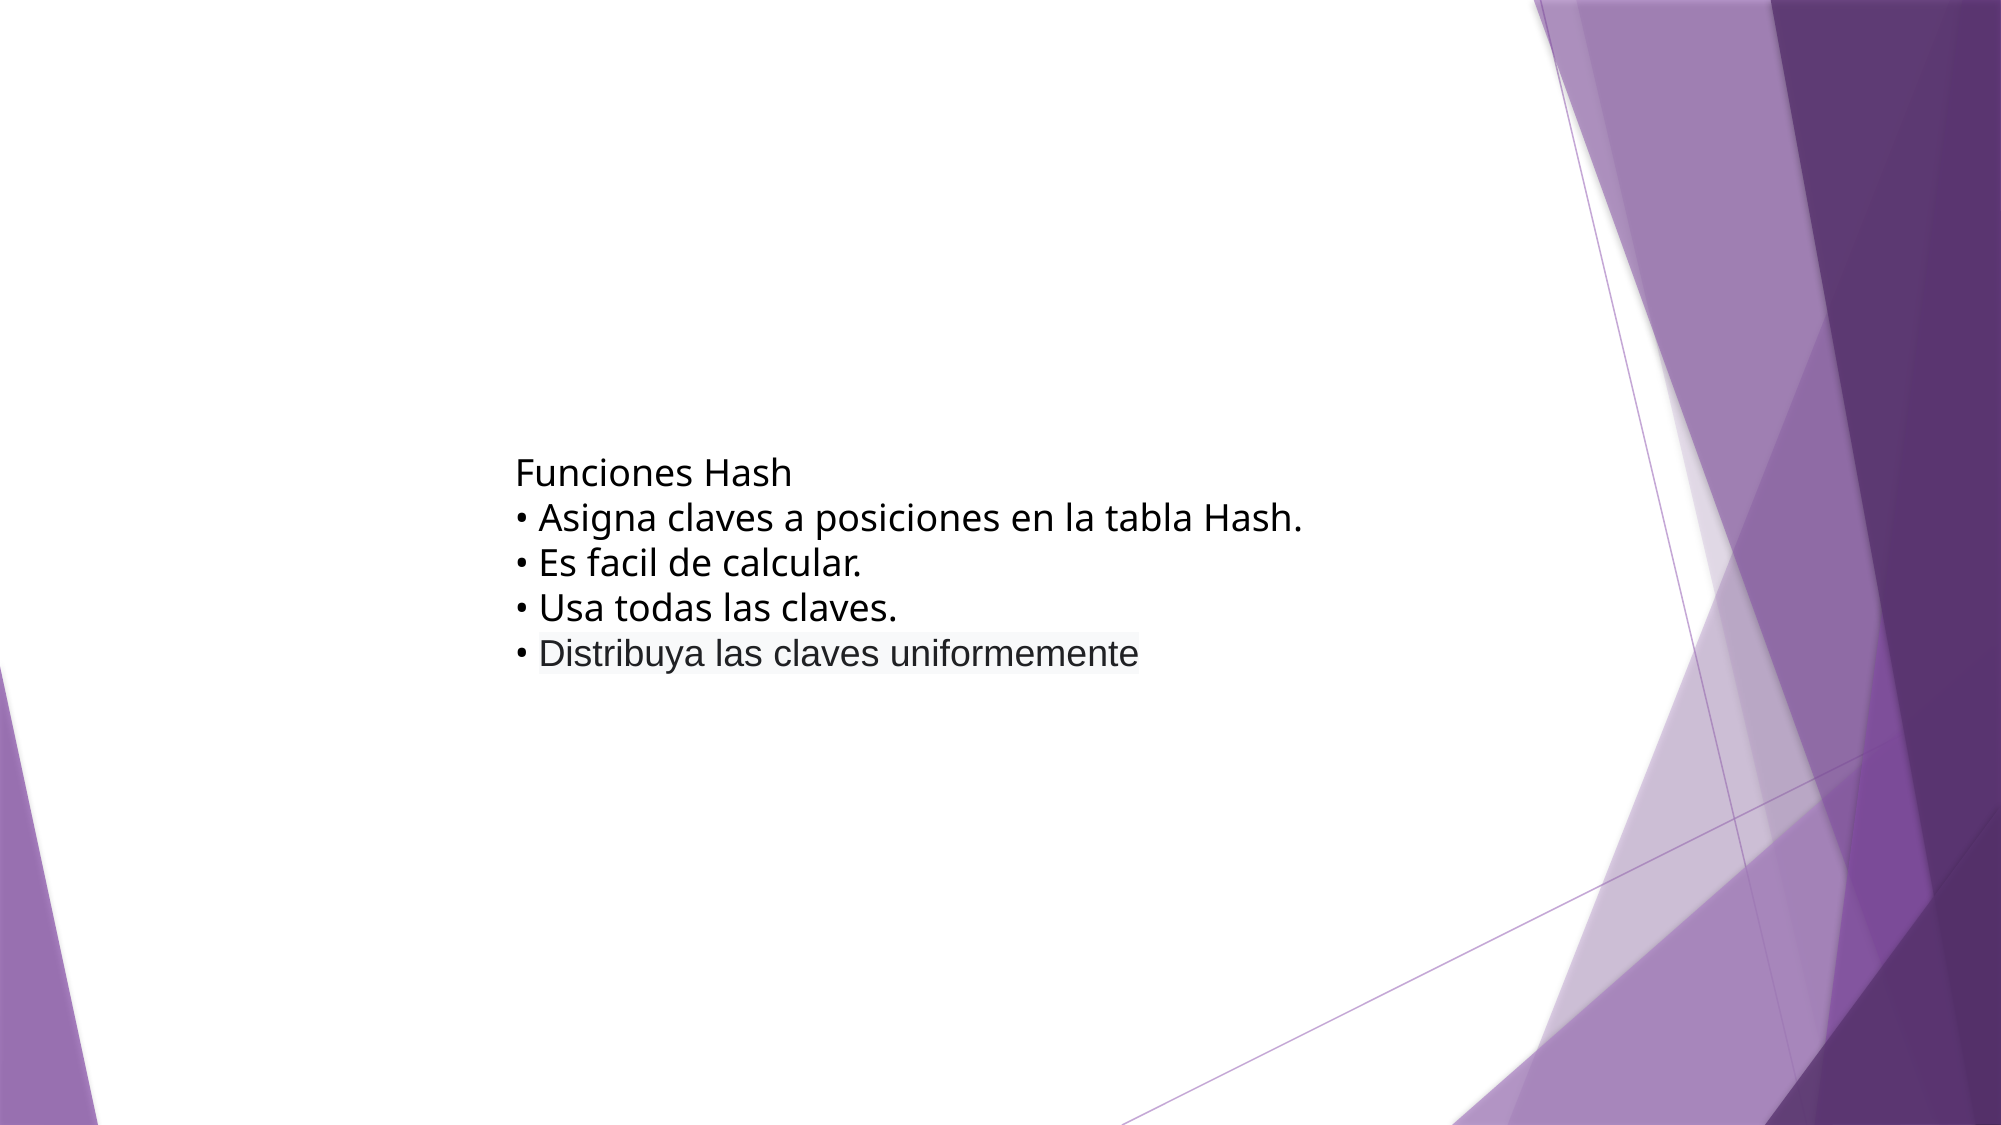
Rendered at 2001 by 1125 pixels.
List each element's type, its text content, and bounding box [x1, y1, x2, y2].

text_box Funciones Hash • Asigna claves a posiciones en la tabla Hash. • Es facil de calcular. • Usa todas las claves. • Distribuya las claves uniformemente [500, 441, 1500, 681]
